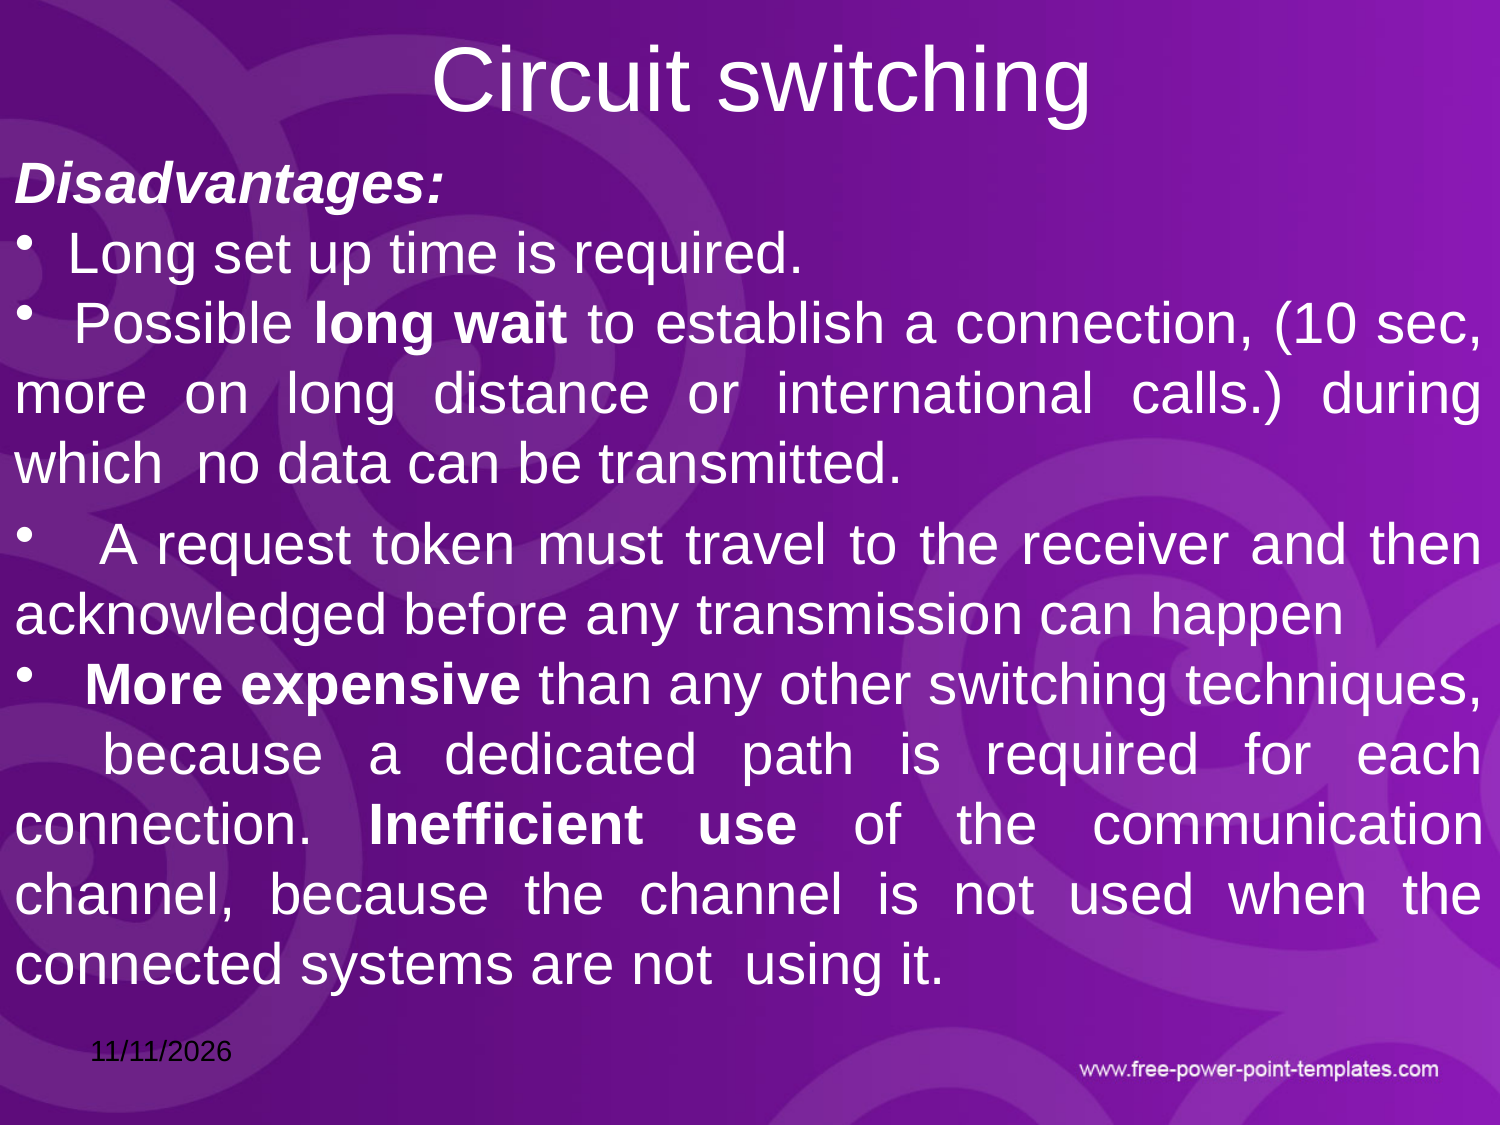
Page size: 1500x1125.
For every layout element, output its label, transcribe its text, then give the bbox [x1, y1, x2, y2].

text_box Disadvantages: Long set up time is required. Possible long wait to establish a connection, (10 sec, more on long distance or international calls.) during which no data can be transmitted. A request token must travel to the receiver and then acknowledged before any transmission can happen More expensive than any other switching techniques, because a dedicated path is required for each connection. Inefficient use of the communication channel, because the channel is not used when the connected systems are not using it. [0, 137, 1500, 1004]
title Circuit switching [125, 24, 1400, 125]
picture [0, 1004, 1500, 1125]
picture [0, 0, 1500, 137]
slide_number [74, 1024, 426, 1103]
